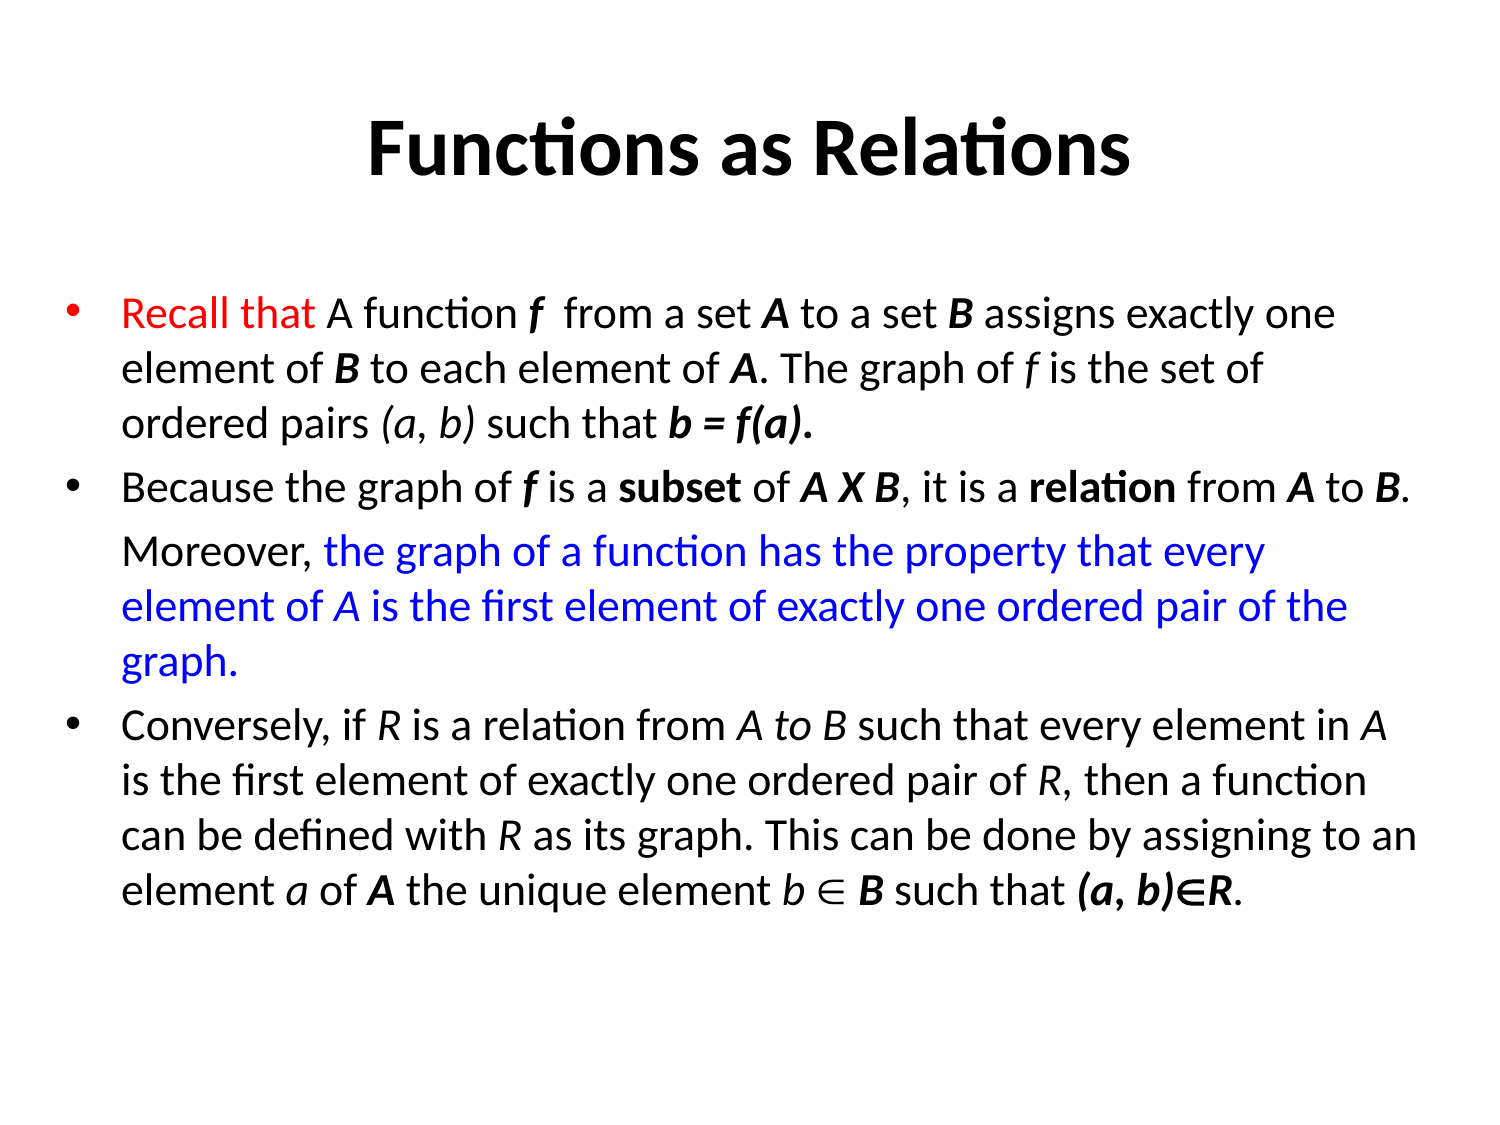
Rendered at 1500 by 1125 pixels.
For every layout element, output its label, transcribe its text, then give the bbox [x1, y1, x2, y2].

title Functions as Relations [74, 74, 1426, 210]
list Recall that A function f from a set A to a set B assigns exactly one element of B to each element of A. The graph of f is the set of ordered pairs (a, b) such that b = f(a). Because the graph of f is a subset of A X B, it is a relation from A to B. Moreover, the graph of a function has the property that every element of A is the first element of exactly one ordered pair of the graph. Conversely, if R is a relation from A to B such that every element in A is the first element of exactly one ordered pair of R, then a function can be defined with R as its graph. This can be done by assigning to an element a of A the unique element b  B such that (a, b)R. [49, 274, 1438, 1038]
